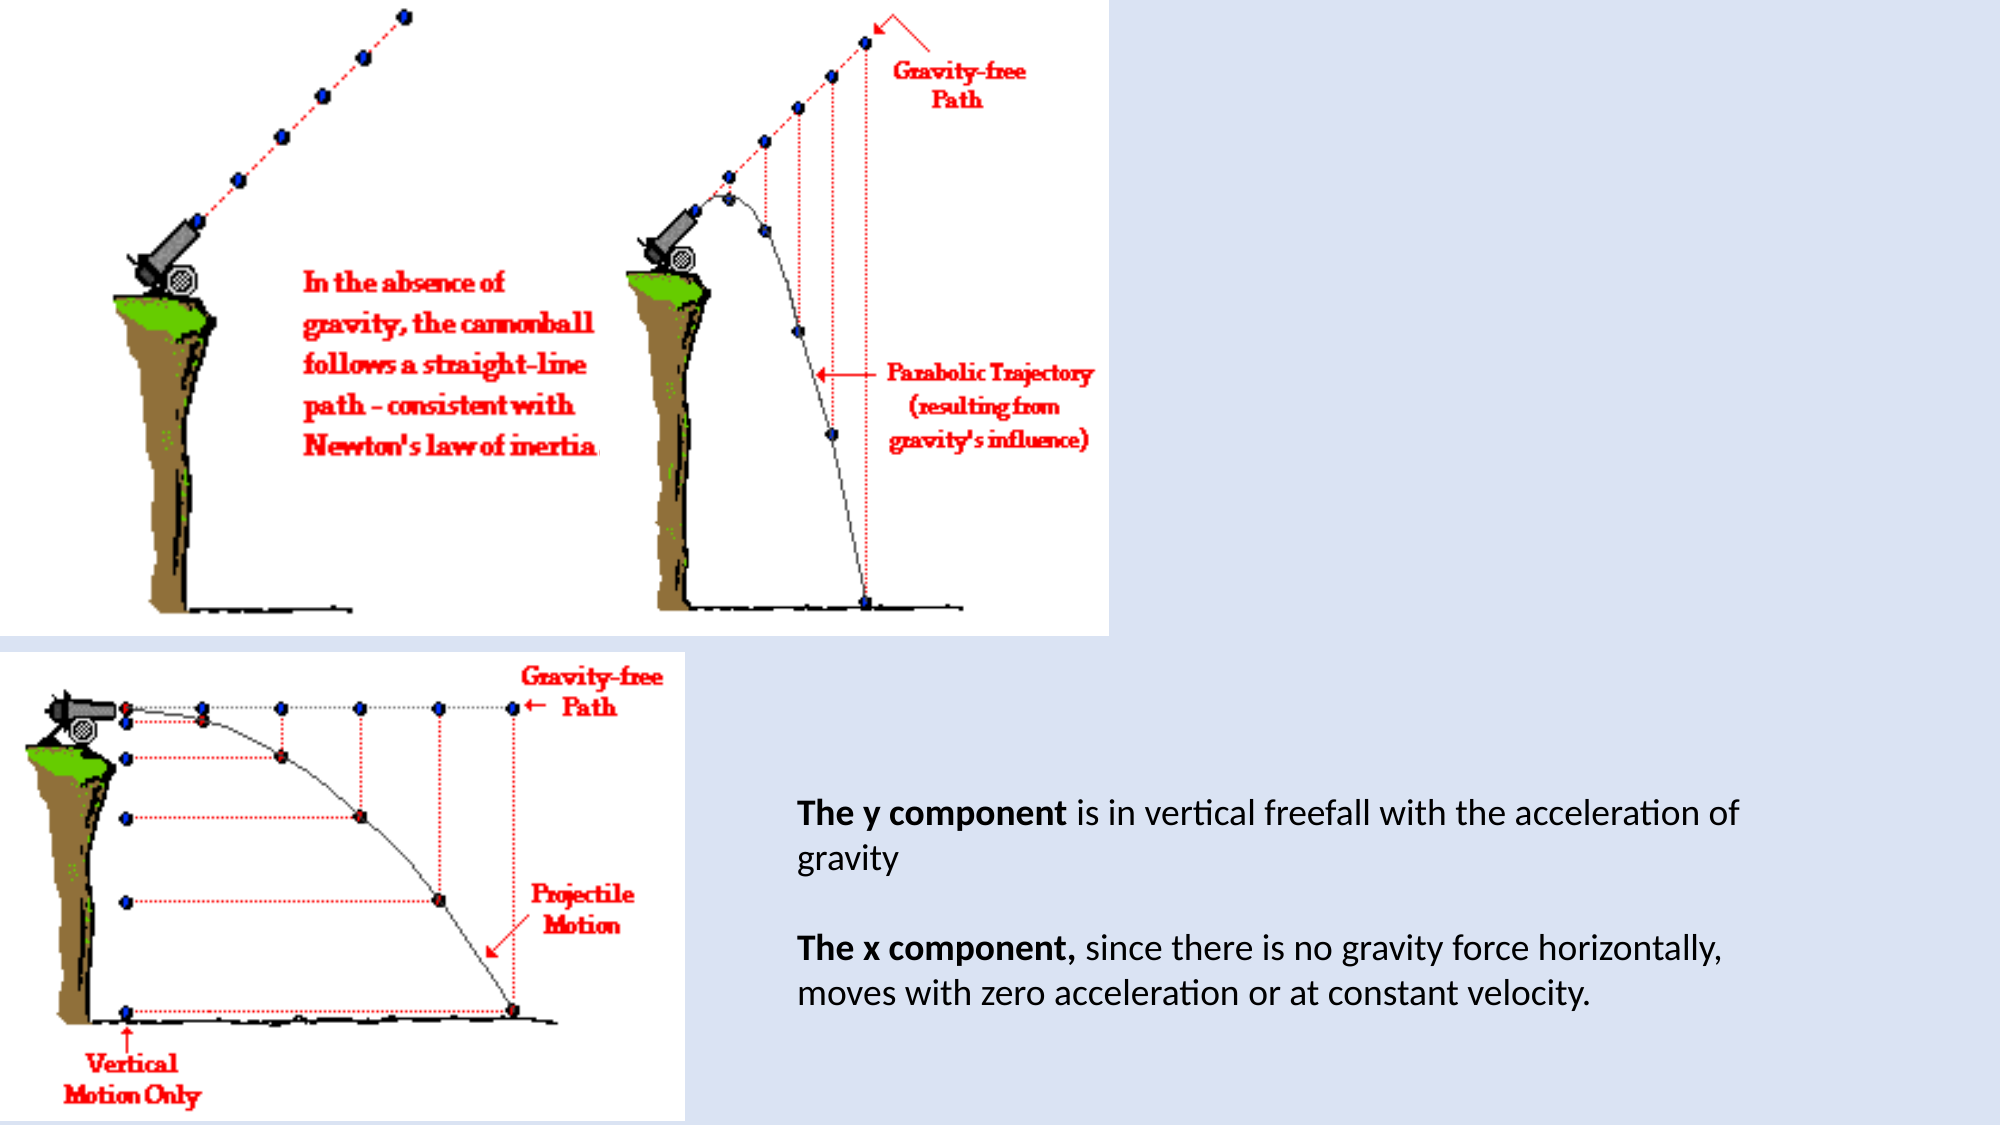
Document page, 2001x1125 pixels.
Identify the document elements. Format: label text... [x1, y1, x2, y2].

picture [0, 0, 1109, 636]
text_box The y component is in vertical freefall with the acceleration of gravity The x component, since there is no gravity force horizontally, moves with zero acceleration or at constant velocity. [782, 780, 1851, 1021]
picture [0, 652, 685, 1121]
